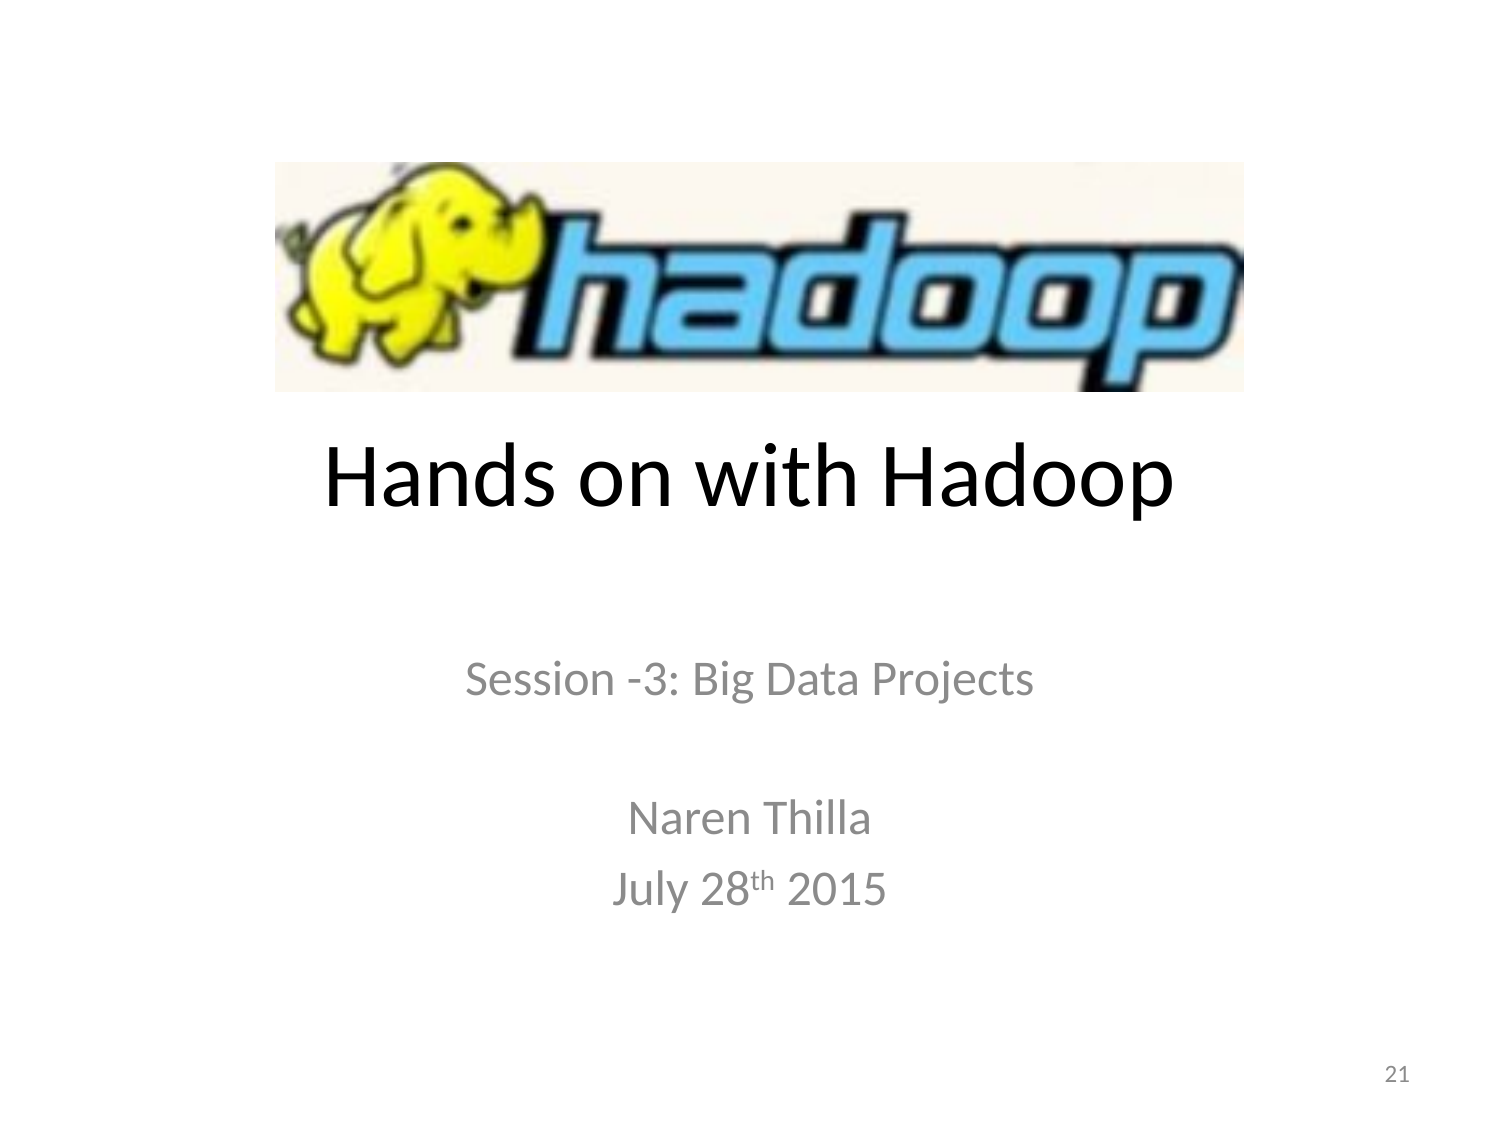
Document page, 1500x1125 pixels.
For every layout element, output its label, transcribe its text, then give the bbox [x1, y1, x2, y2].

subtitle Session -3: Big Data Projects Naren Thilla July 28th 2015 [225, 637, 1275, 925]
picture [274, 162, 1244, 392]
title Hands on with Hadoop [112, 349, 1388, 591]
slide_number 21 [1074, 1042, 1425, 1103]
